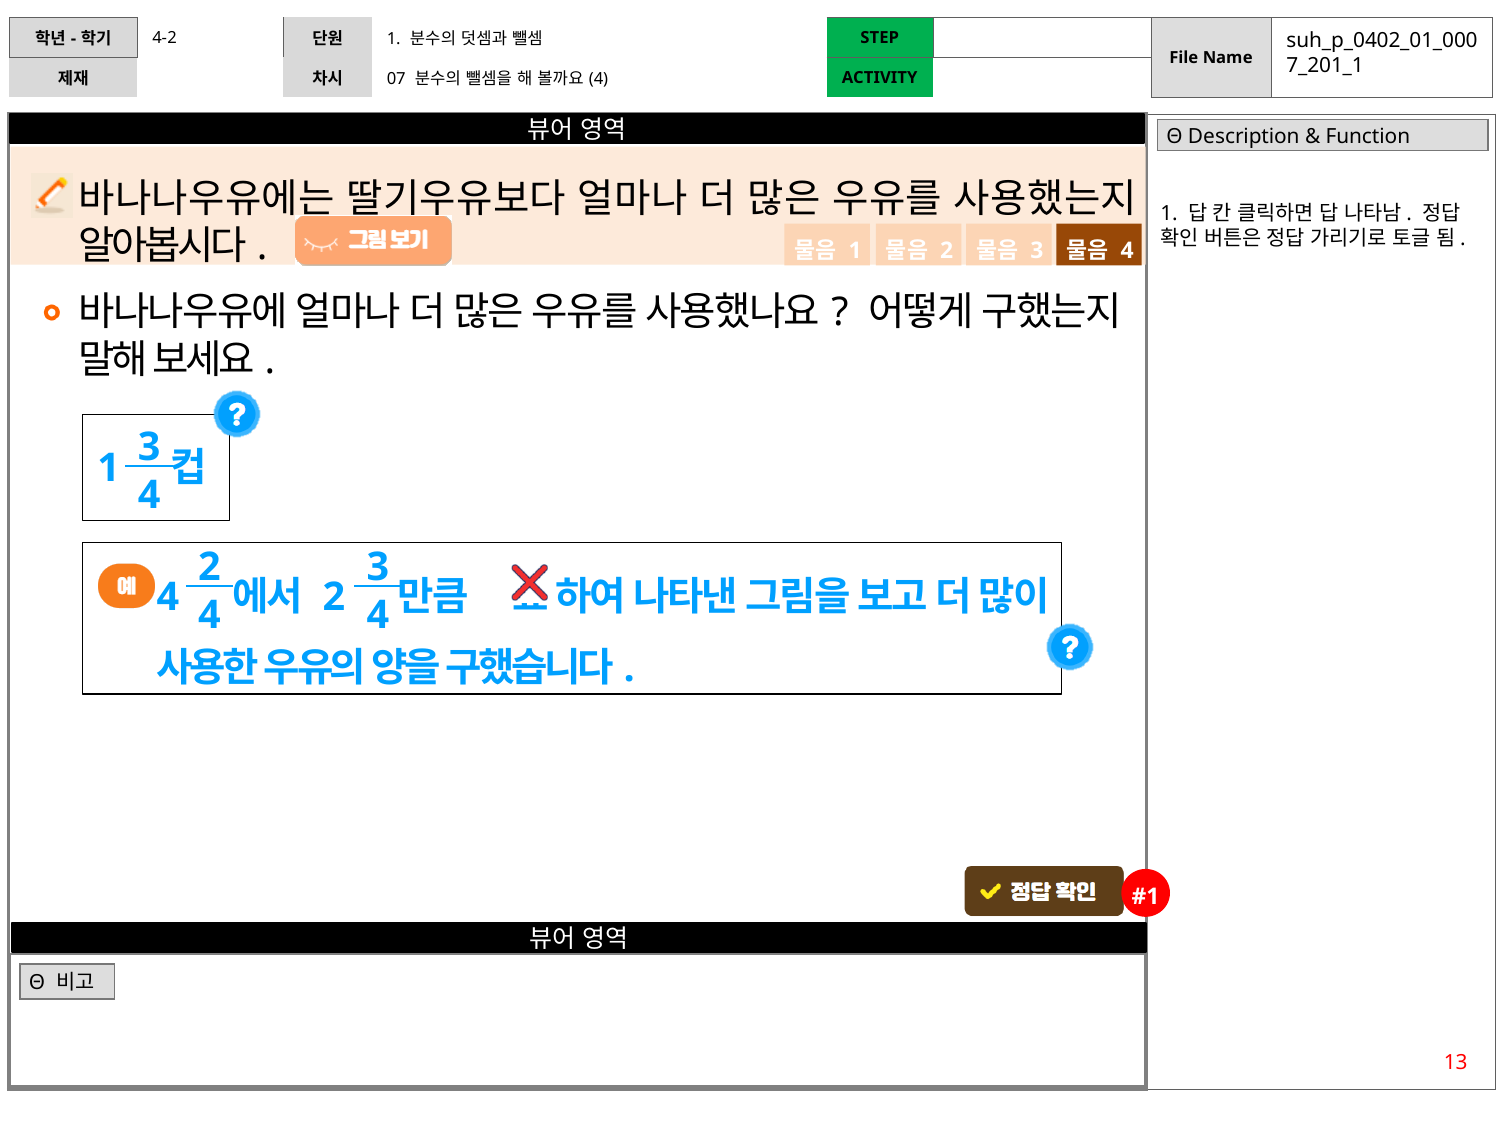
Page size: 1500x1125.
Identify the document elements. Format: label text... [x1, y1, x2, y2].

picture [294, 215, 452, 267]
table_header 3 [354, 538, 402, 585]
picture [40, 301, 61, 323]
table_header 3 [125, 419, 173, 465]
table_cell 4 [186, 587, 233, 634]
text_box #1 [1130, 866, 1173, 919]
text_box [82, 414, 202, 434]
picture [507, 561, 550, 604]
text_box suh_p_0402_01_0007_201_1 [1271, 18, 1500, 84]
text_box 바나나우유에는 딸기우유보다 얼마나 더 많은 우유를 사용했는지 알아봅시다. [63, 165, 1150, 275]
text_box 바나나우유에 얼마나 더 많은 우유를 사용했나요? 어떻게 구했는지 말해 보세요. [63, 278, 1134, 389]
table_header 2 [186, 538, 233, 585]
text_box [9, 145, 1148, 267]
text_box 1 컵 [173, 434, 259, 497]
picture [31, 173, 73, 218]
table_cell 4 [354, 587, 402, 634]
picture [1040, 617, 1100, 677]
picture [207, 385, 267, 444]
text_box 1 컵 [82, 434, 125, 497]
text_box [82, 497, 230, 521]
picture [96, 561, 157, 610]
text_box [776, 213, 1152, 266]
text_box 1. 답 칸 클릭하면 답 나타남. 정답 확인 버튼은 정답 가리기로 토글 됨. [1145, 160, 1500, 445]
table_header Θ Description & Function [1158, 120, 1487, 150]
text_box 4 에서 2 만큼 표 하여 나타낸 그림을 보고 더 많이 사용한 우유의 양을 구했습니다. [82, 542, 1062, 694]
table_cell 4 [125, 467, 173, 514]
picture [963, 863, 1126, 918]
